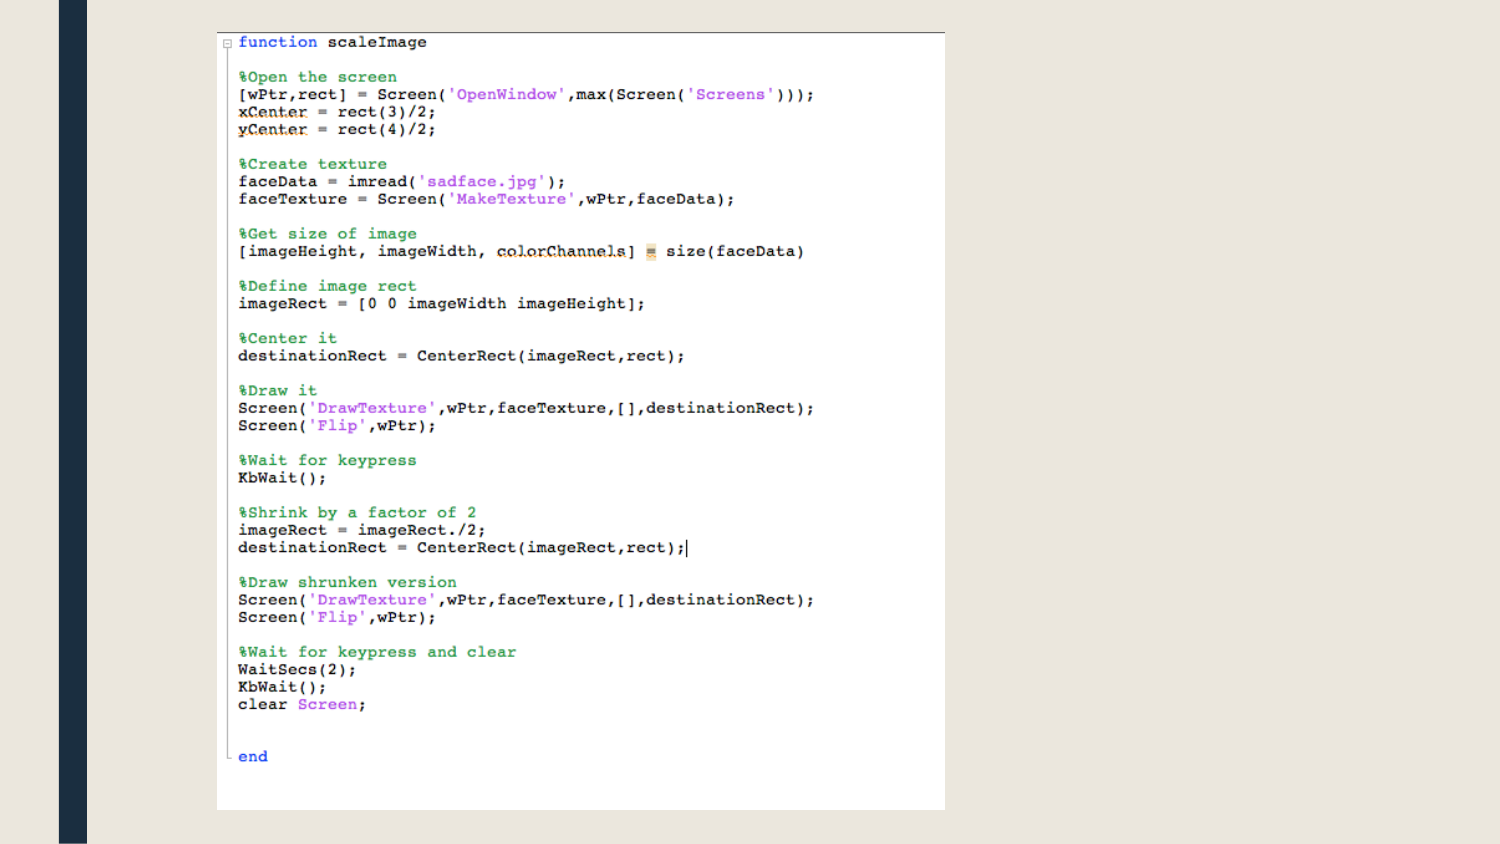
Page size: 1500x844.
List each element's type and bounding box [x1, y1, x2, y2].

picture [217, 32, 945, 810]
